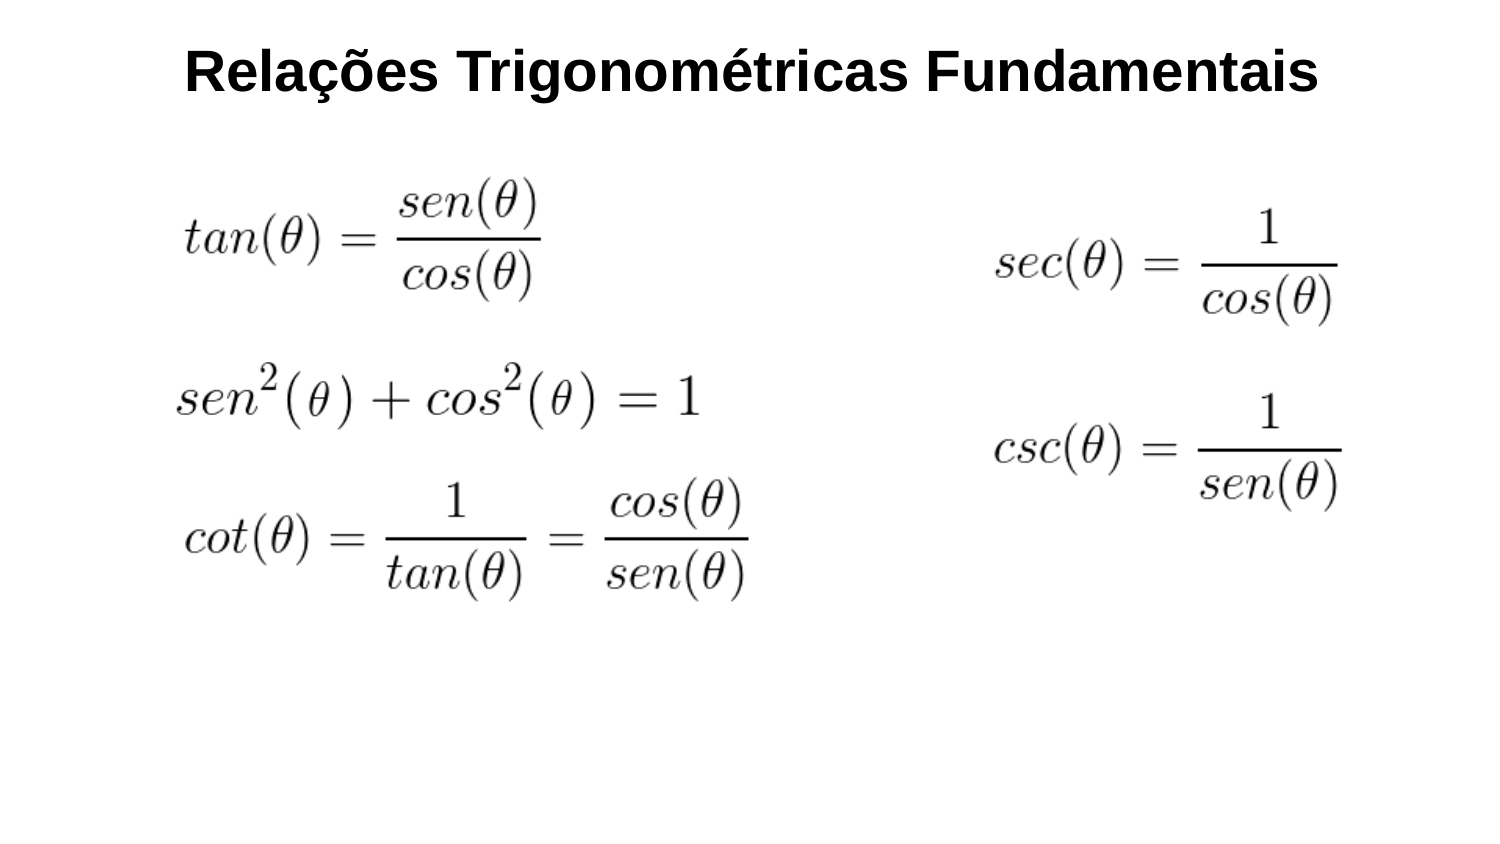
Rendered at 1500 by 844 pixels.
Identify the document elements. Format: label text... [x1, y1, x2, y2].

text_box Relações Trigonométricas Fundamentais [61, 25, 1444, 111]
picture [987, 386, 1354, 526]
picture [170, 361, 707, 434]
picture [987, 194, 1352, 339]
picture [170, 463, 767, 612]
picture [170, 160, 549, 310]
